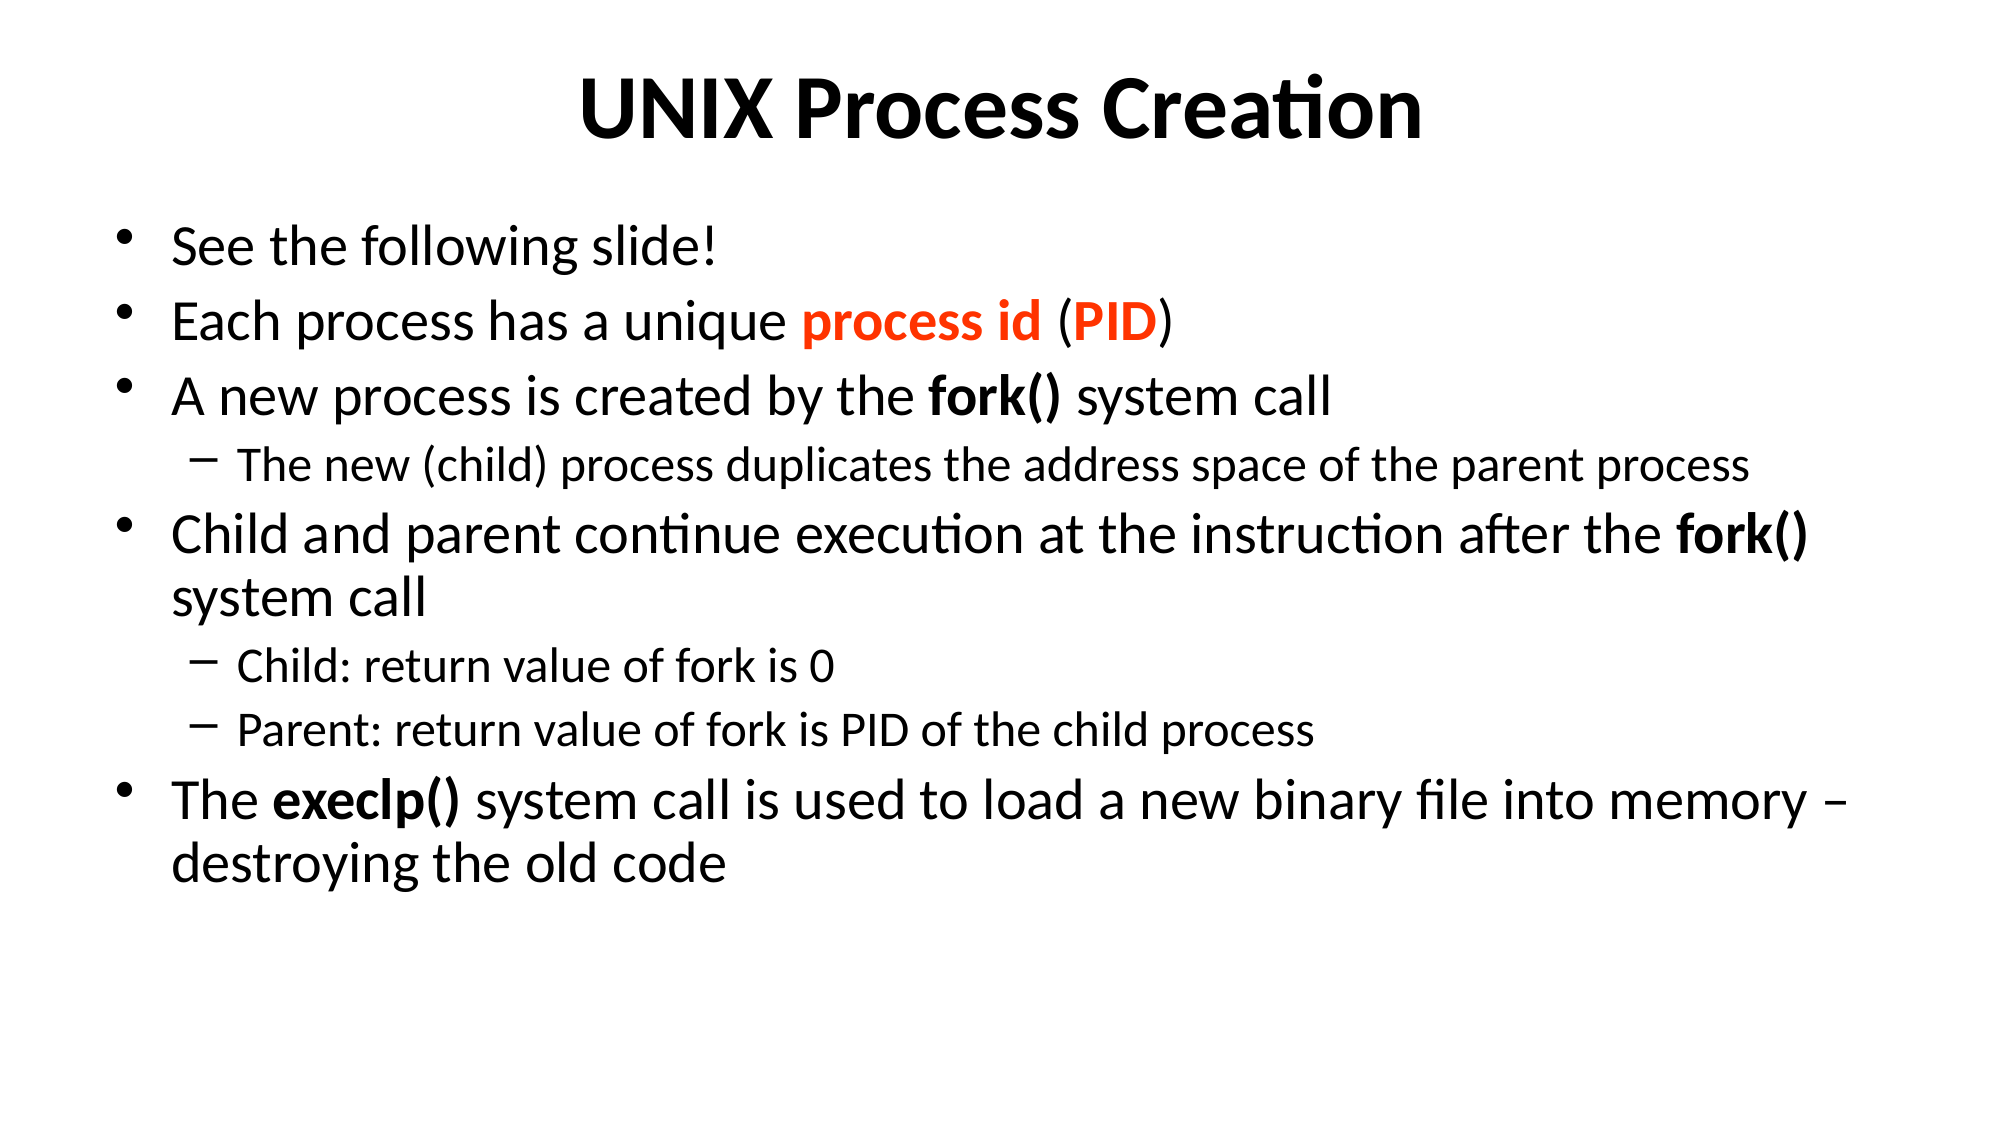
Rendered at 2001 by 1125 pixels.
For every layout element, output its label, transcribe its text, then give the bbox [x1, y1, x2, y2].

list See the following slide! Each process has a unique process id (PID) A new process is created by the fork() system call The new (child) process duplicates the address space of the parent process Child and parent continue execution at the instruction after the fork() system call Child: return value of fork is 0 Parent: return value of fork is PID of the child process The execlp() system call is used to load a new binary file into memory – destroying the old code [99, 207, 1901, 1006]
title UNIX Process Creation [102, 7, 1903, 196]
